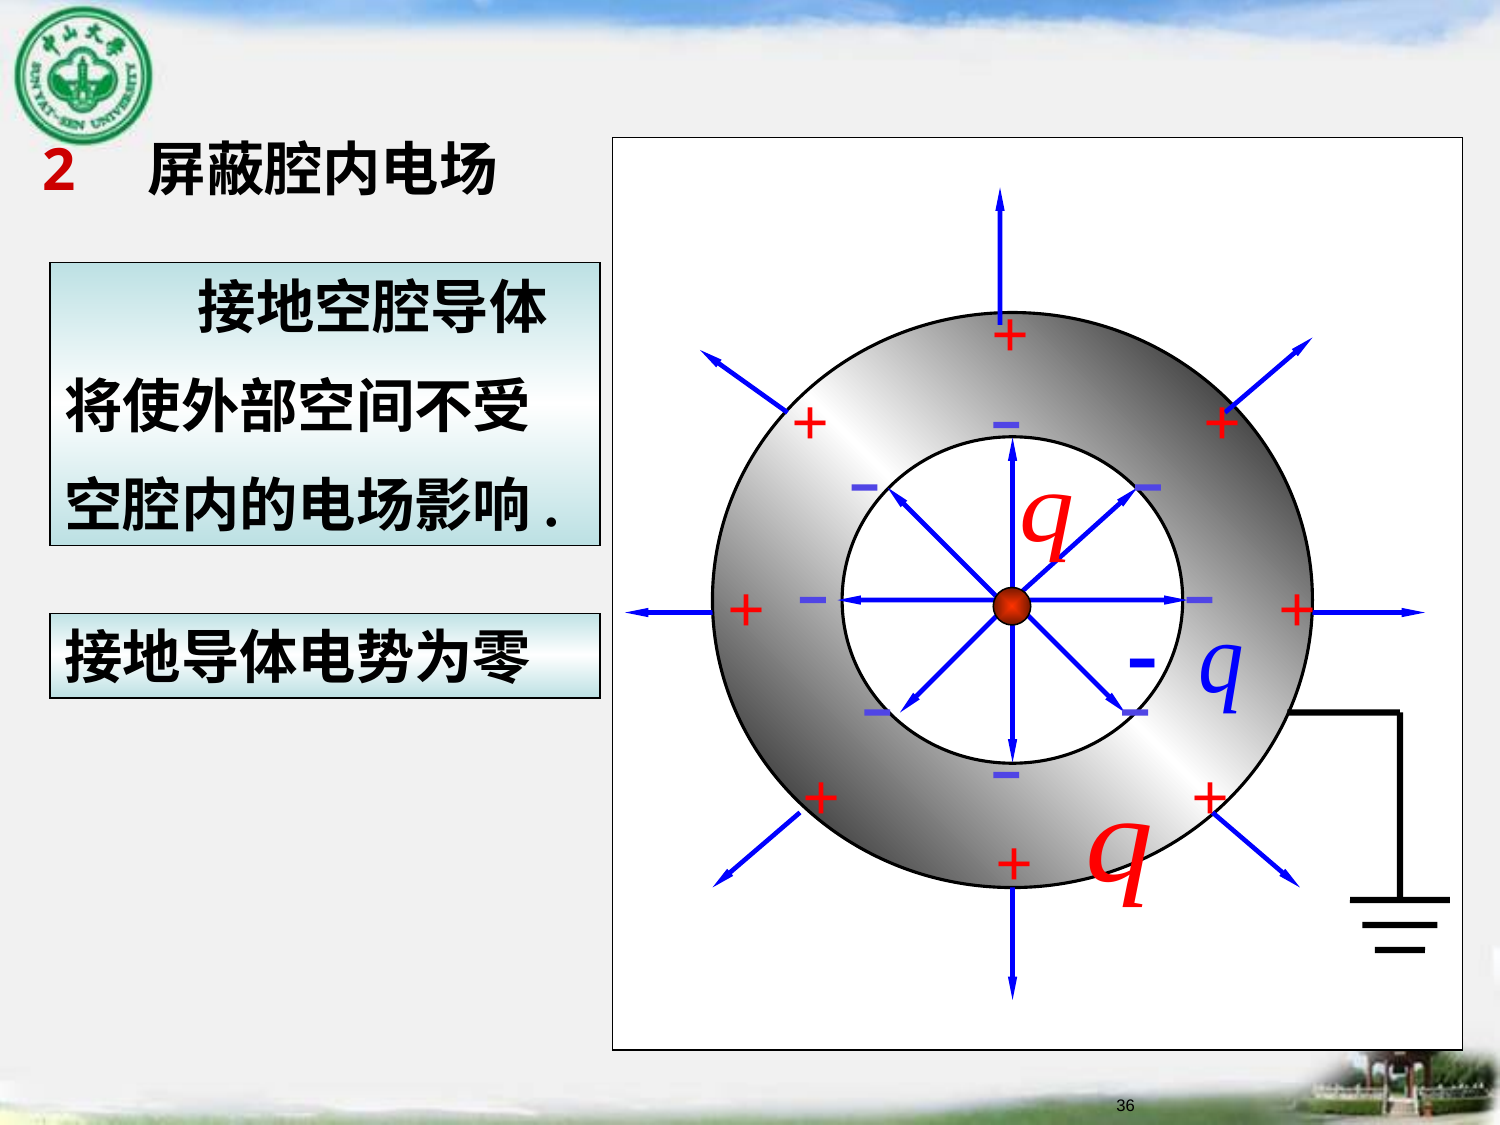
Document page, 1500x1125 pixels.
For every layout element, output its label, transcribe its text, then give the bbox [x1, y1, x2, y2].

slide_number 36 [1012, 1087, 1151, 1125]
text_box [624, 187, 1426, 1001]
text_box 接地空腔导体 将使外部空间不受 空腔内的电场影响. [50, 262, 600, 546]
text_box 2 屏蔽腔内电场 [12, 125, 663, 210]
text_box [612, 137, 1463, 1051]
picture [0, 0, 1500, 1125]
text_box 接地导体电势为零 [50, 613, 600, 698]
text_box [1429, 712, 1451, 951]
